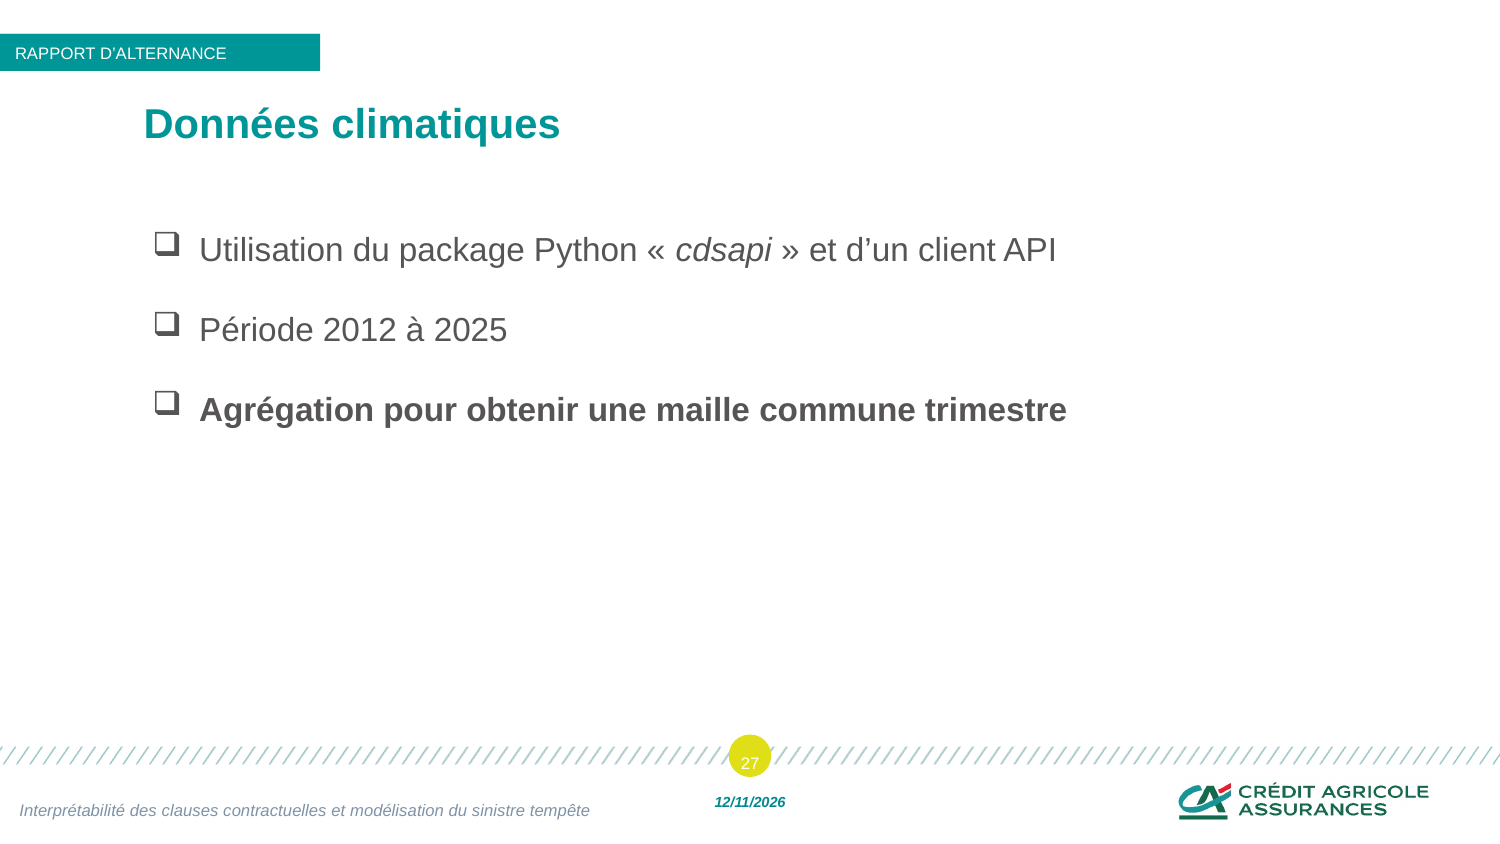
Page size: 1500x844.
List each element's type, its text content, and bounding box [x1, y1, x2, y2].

picture [0, 730, 1500, 830]
list RAPPORT D’ALTERNANCE [0, 33, 321, 71]
slide_number 27 [714, 740, 786, 786]
text_box Utilisation du package Python « cdsapi » et d’un client API Période 2012 à 2025 Agrégation pour obtenir une maille commune trimestre [137, 220, 1321, 675]
title Données climatiques [137, 98, 1458, 161]
footer Interprétabilité des clauses contractuelles et modélisation du sinistre tempête [13, 791, 652, 829]
